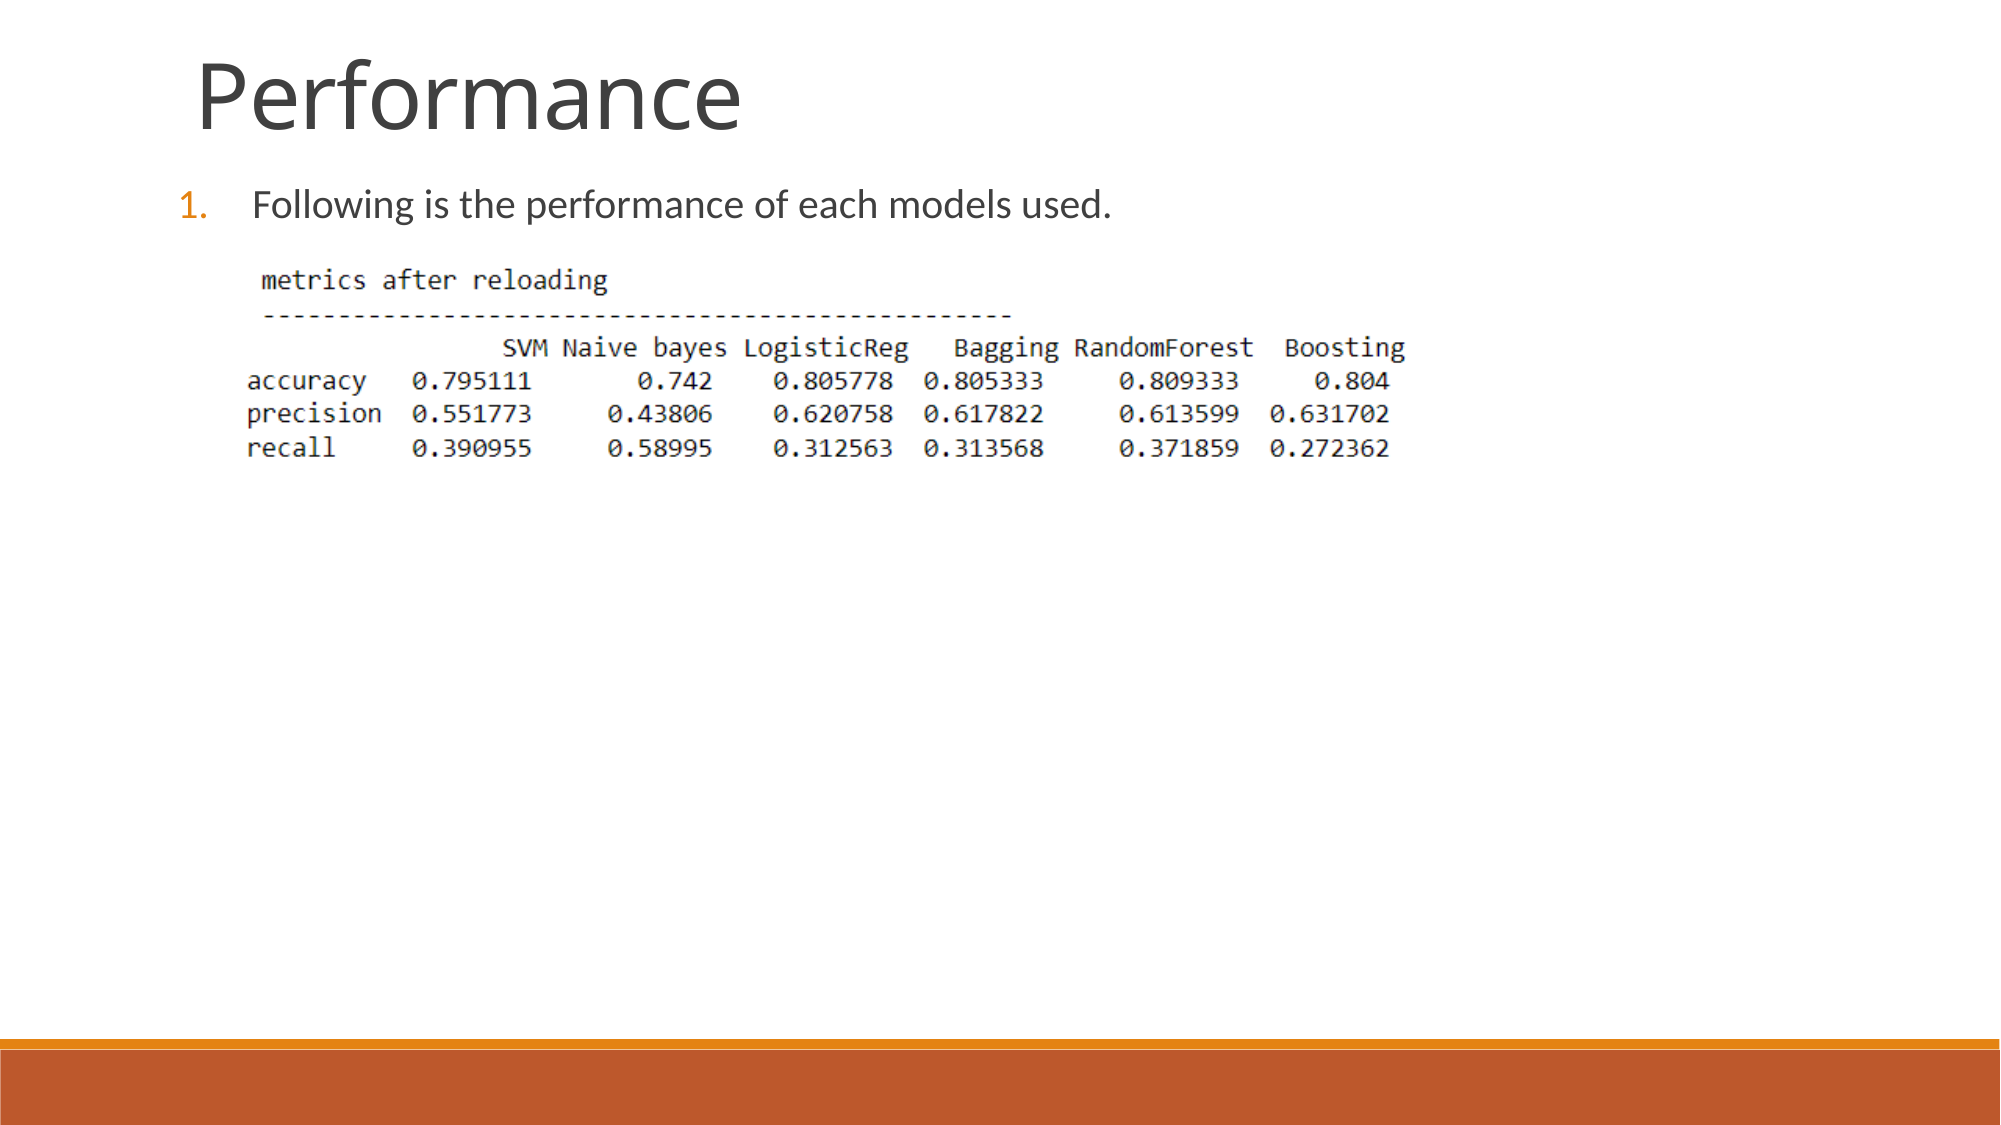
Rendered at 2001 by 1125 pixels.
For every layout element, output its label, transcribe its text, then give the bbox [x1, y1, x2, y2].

text_box Following is the performance of each models used. [162, 174, 1813, 599]
picture [235, 244, 1465, 494]
text_box Performance [179, 47, 1830, 149]
